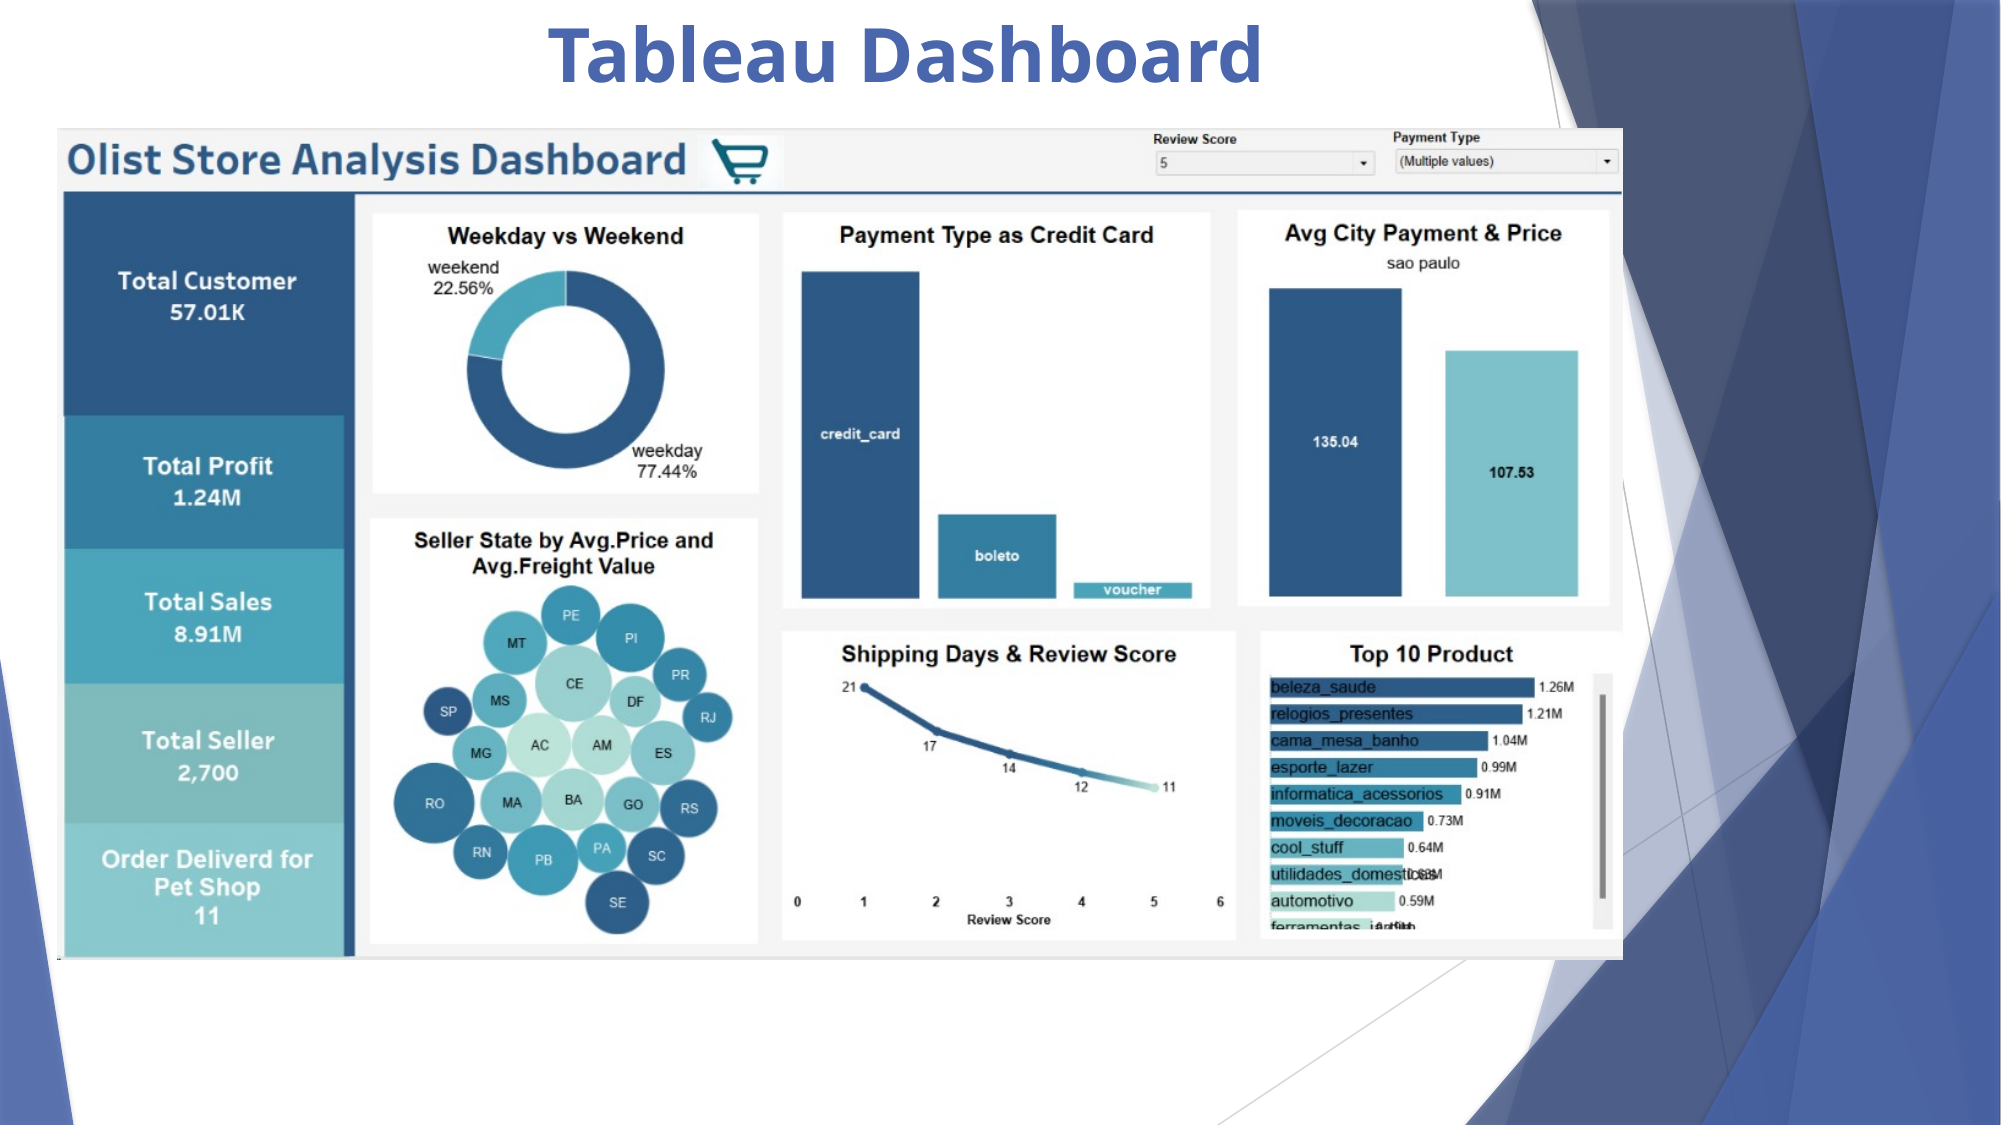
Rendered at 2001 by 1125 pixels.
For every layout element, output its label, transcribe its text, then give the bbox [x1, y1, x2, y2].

picture [56, 127, 1623, 961]
title Tableau Dashboard [532, 0, 1943, 217]
